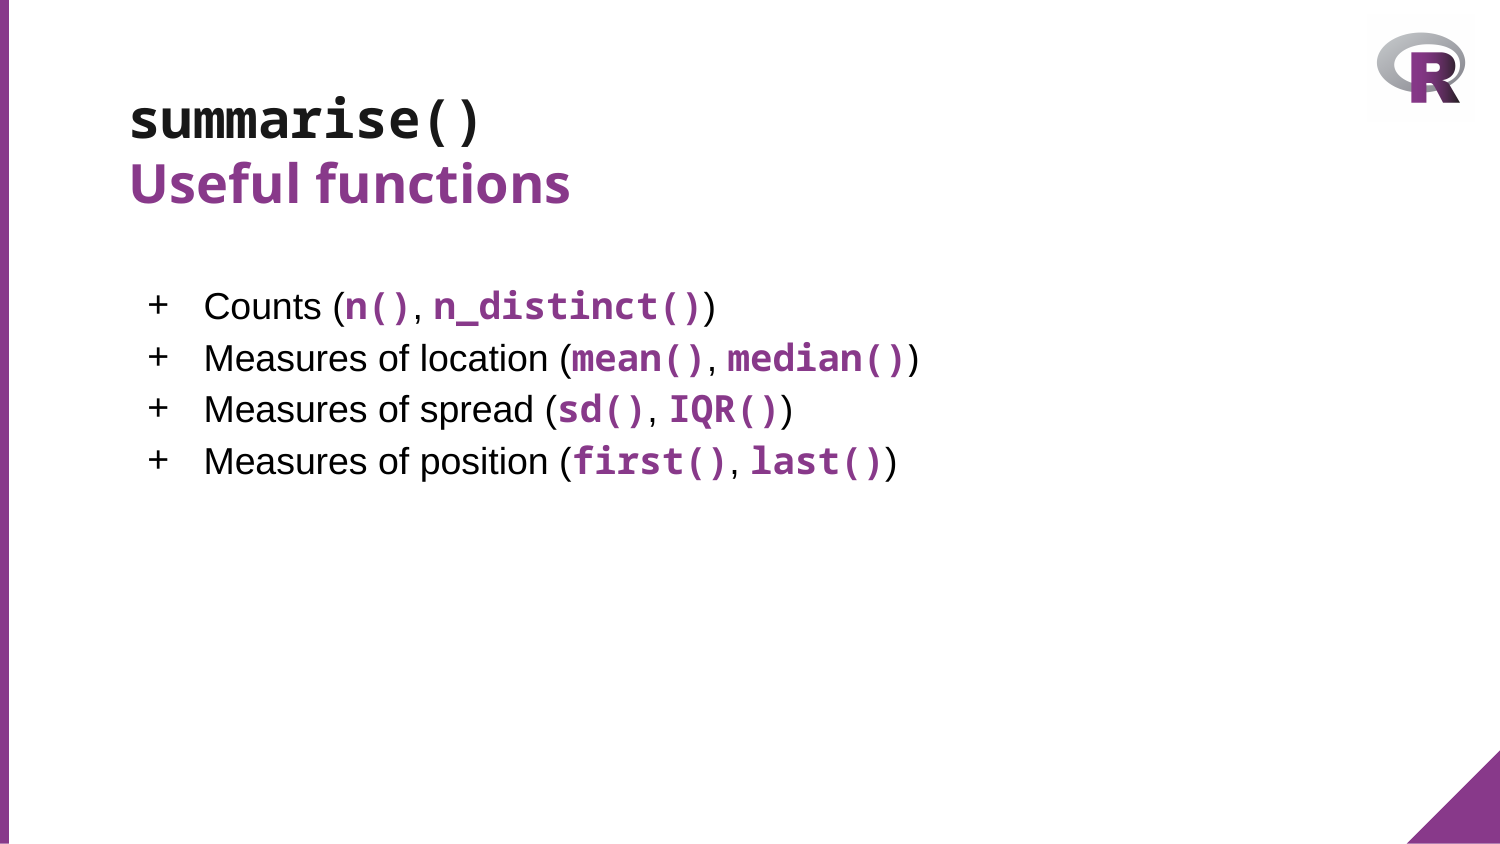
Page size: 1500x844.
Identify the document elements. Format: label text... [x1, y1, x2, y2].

list Counts (n(), n_distinct()) Measures of location (mean(), median()) Measures of spread (sd(), IQR()) Measures of position (first(), last()) [113, 260, 1433, 777]
picture [1367, 14, 1475, 122]
title summarise() Useful functions [113, 69, 643, 210]
